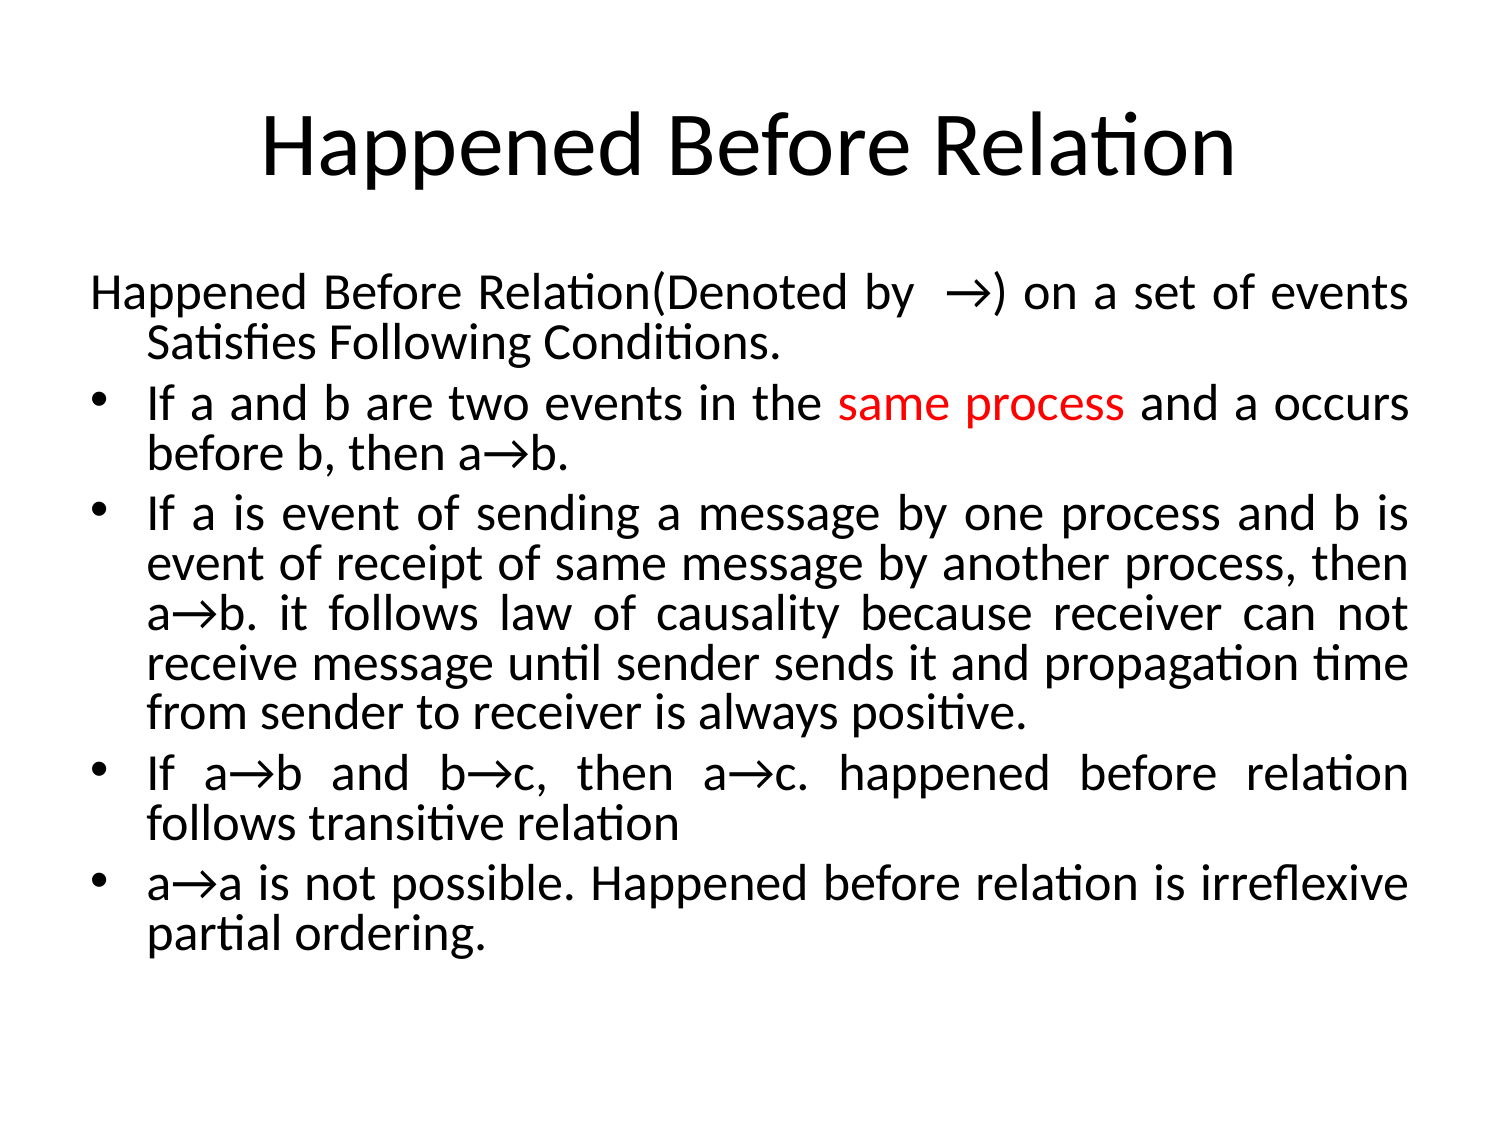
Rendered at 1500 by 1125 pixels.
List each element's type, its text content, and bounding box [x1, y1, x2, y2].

title Happened Before Relation [75, 45, 1425, 233]
list Happened Before Relation(Denoted by →) on a set of events Satisfies Following Conditions. If a and b are two events in the same process and a occurs before b, then a→b. If a is event of sending a message by one process and b is event of receipt of same message by another process, then a→b. it follows law of causality because receiver can not receive message until sender sends it and propagation time from sender to receiver is always positive. If a→b and b→c, then a→c. happened before relation follows transitive relation a→a is not possible. Happened before relation is irreflexive partial ordering. [75, 262, 1425, 1005]
